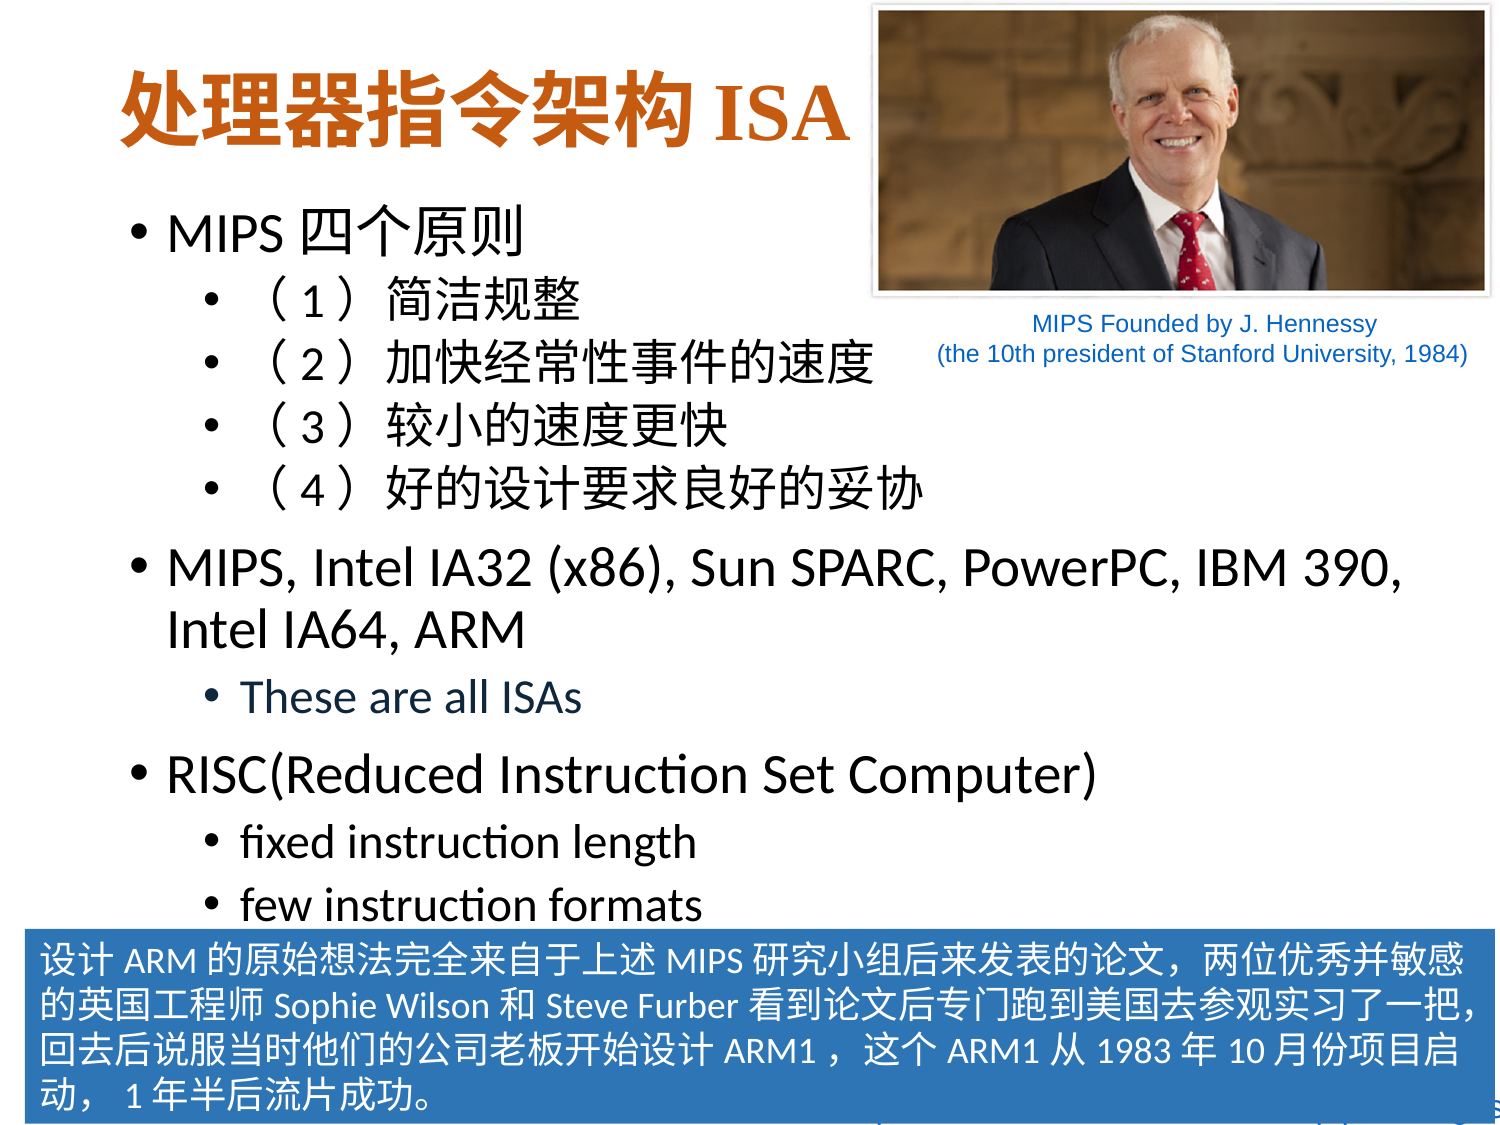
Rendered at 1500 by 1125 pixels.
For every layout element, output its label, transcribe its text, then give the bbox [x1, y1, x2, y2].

text_box MIPS：Microprocessor without interlocked piped stages [648, 1077, 1500, 1125]
title 处理器指令架构ISA [103, 59, 867, 169]
picture [867, 0, 1496, 300]
slide_number 9 [1059, 1042, 1397, 1103]
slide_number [103, 1042, 441, 1103]
text_box 设计ARM的原始想法完全来自于上述MIPS研究小组后来发表的论文，两位优秀并敏感的英国工程师Sophie Wilson和Steve Furber看到论文后专门跑到美国去参观实习了一把，回去后说服当时他们的公司老板开始设计ARM1，这个ARM1从1983年10月份项目启动，1年半后流片成功。 [24, 928, 1495, 1124]
footer [496, 1042, 1004, 1103]
text_box MIPS Founded by J. Hennessy (the 10th president of Stanford University, 1984) [915, 300, 1495, 375]
list MIPS四个原则 （1）简洁规整 （2）加快经常性事件的速度 （3）较小的速度更快 （4）好的设计要求良好的妥协 MIPS, Intel IA32 (x86), Sun SPARC, PowerPC, IBM 390, Intel IA64, ARM These are all ISAs RISC(Reduced Instruction Set Computer) fixed instruction length few instruction formats load/store architecture [114, 195, 1450, 928]
